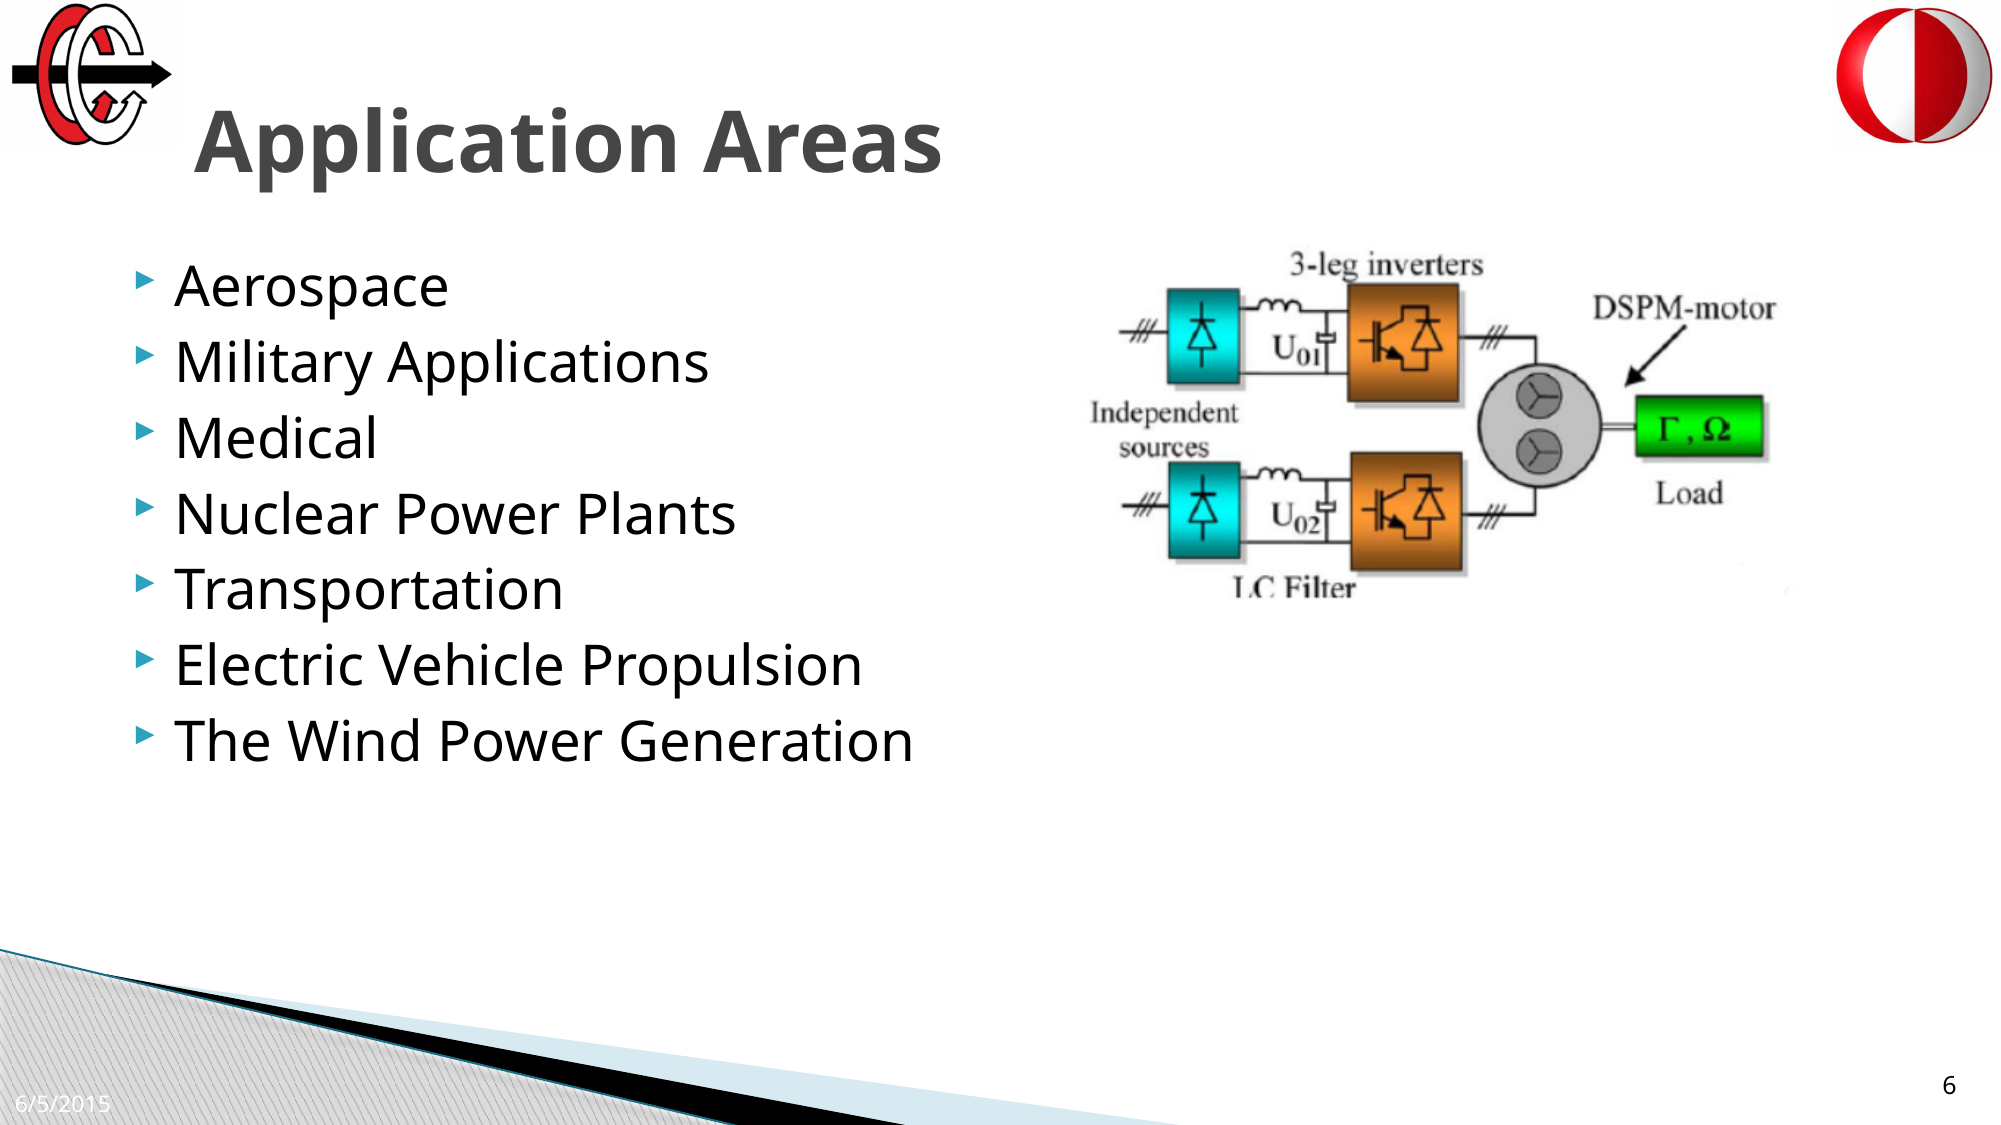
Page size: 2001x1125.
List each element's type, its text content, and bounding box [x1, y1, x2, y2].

title Application Areas [180, 45, 1800, 233]
picture [0, 0, 181, 151]
list Aerospace Military Applications Medical Nuclear Power Plants Transportation Electric Vehicle Propulsion The Wind Power Generation [99, 243, 1055, 986]
slide_number 6 [1891, 1051, 1972, 1112]
picture [1829, 0, 2000, 151]
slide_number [0, 1064, 420, 1125]
picture [1054, 232, 1823, 630]
